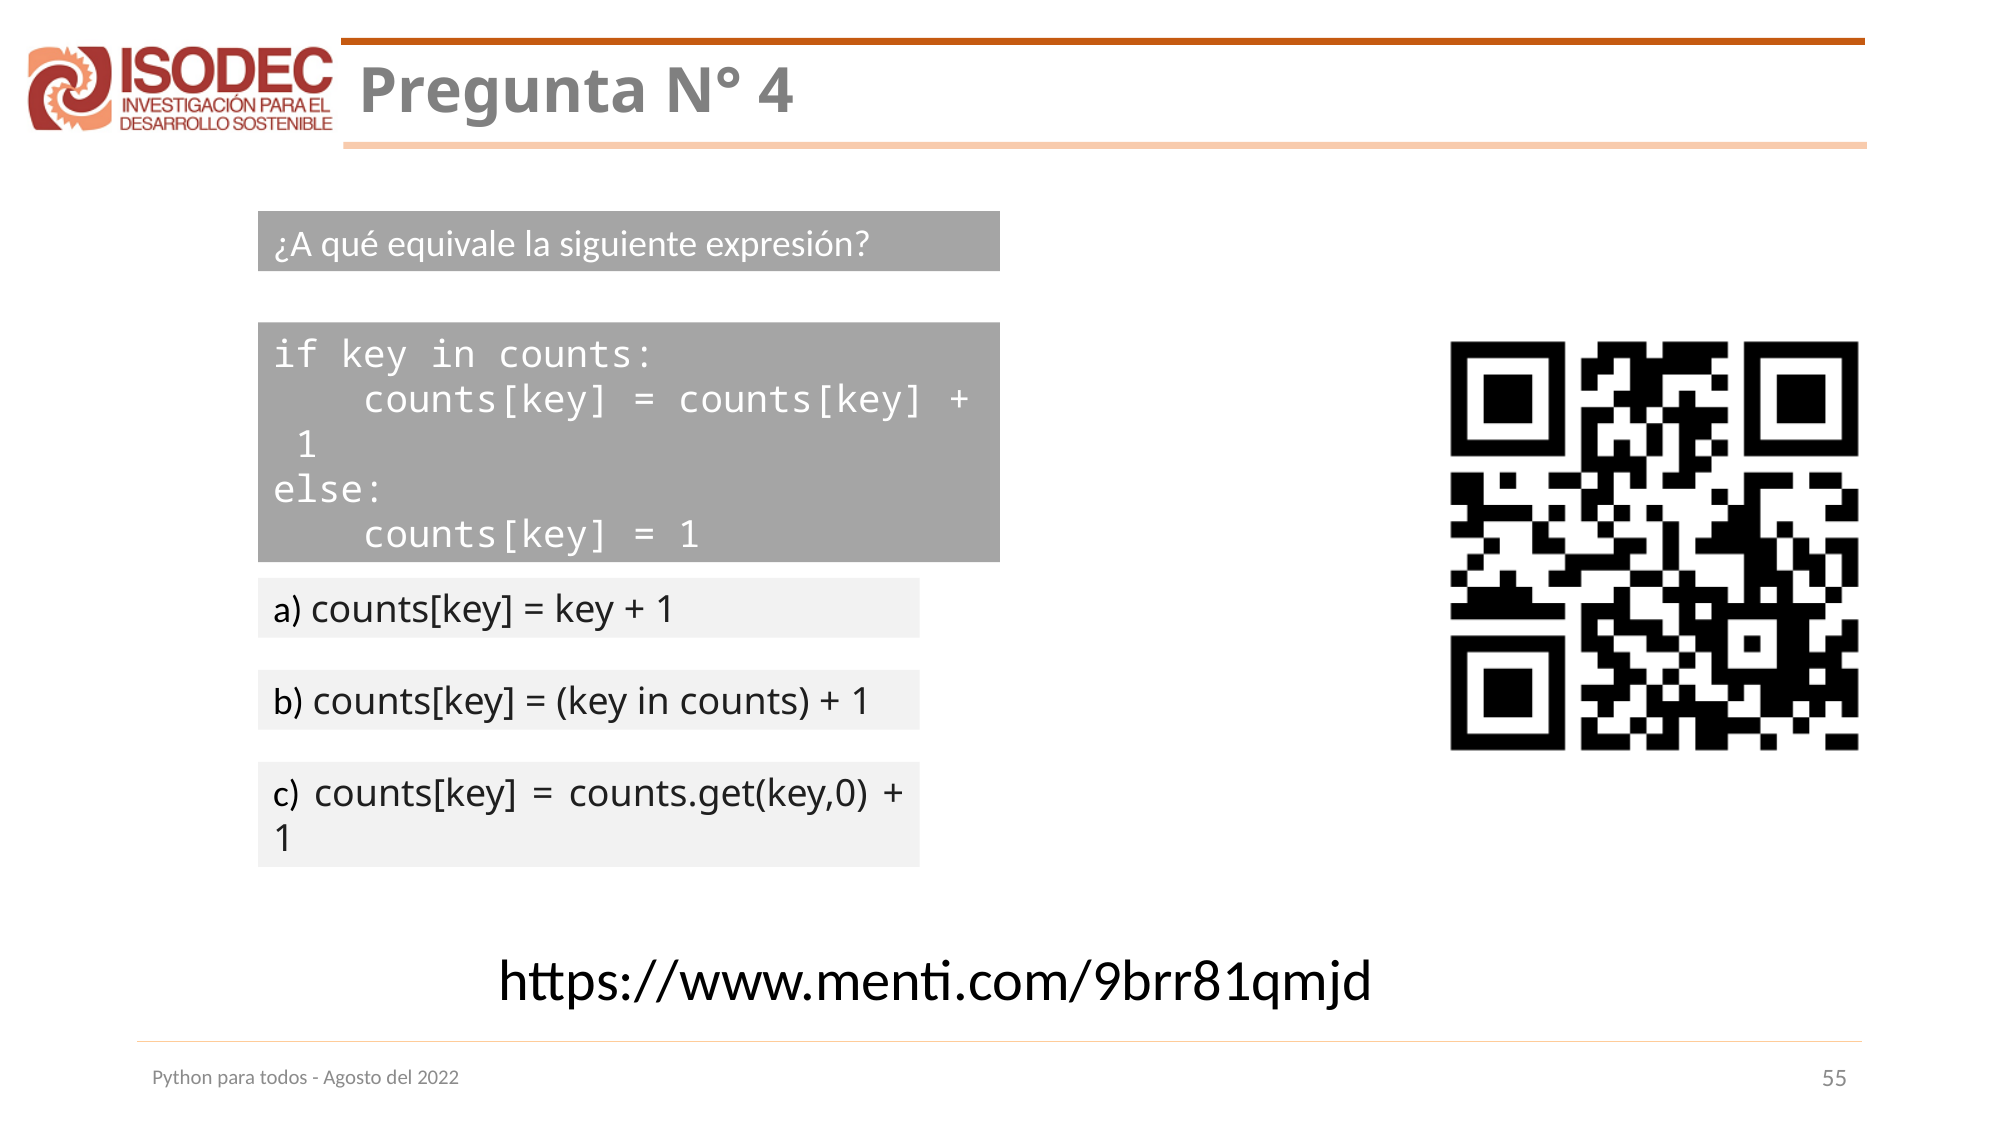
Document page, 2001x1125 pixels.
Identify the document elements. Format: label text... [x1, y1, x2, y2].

picture [1445, 339, 1862, 754]
text_box b) counts[key] = (key in counts) + 1 [258, 669, 920, 730]
text_box https://www.menti.com/9brr81qmjd [484, 934, 1484, 1020]
slide_number 55 [1412, 1046, 1863, 1106]
title Pregunta N° 4 [343, 49, 1862, 136]
footer Python para todos - Agosto del 2022 [137, 1046, 1412, 1106]
picture [20, 33, 344, 144]
text_box c) counts[key] = counts.get(key,0) + 1 [258, 761, 920, 867]
text_box ¿A qué equivale la siguiente expresión? [258, 211, 1000, 272]
text_box if key in counts: counts[key] = counts[key] + 1 else: counts[key] = 1 [258, 322, 1000, 563]
text_box a) counts[key] = key + 1 [258, 577, 920, 638]
